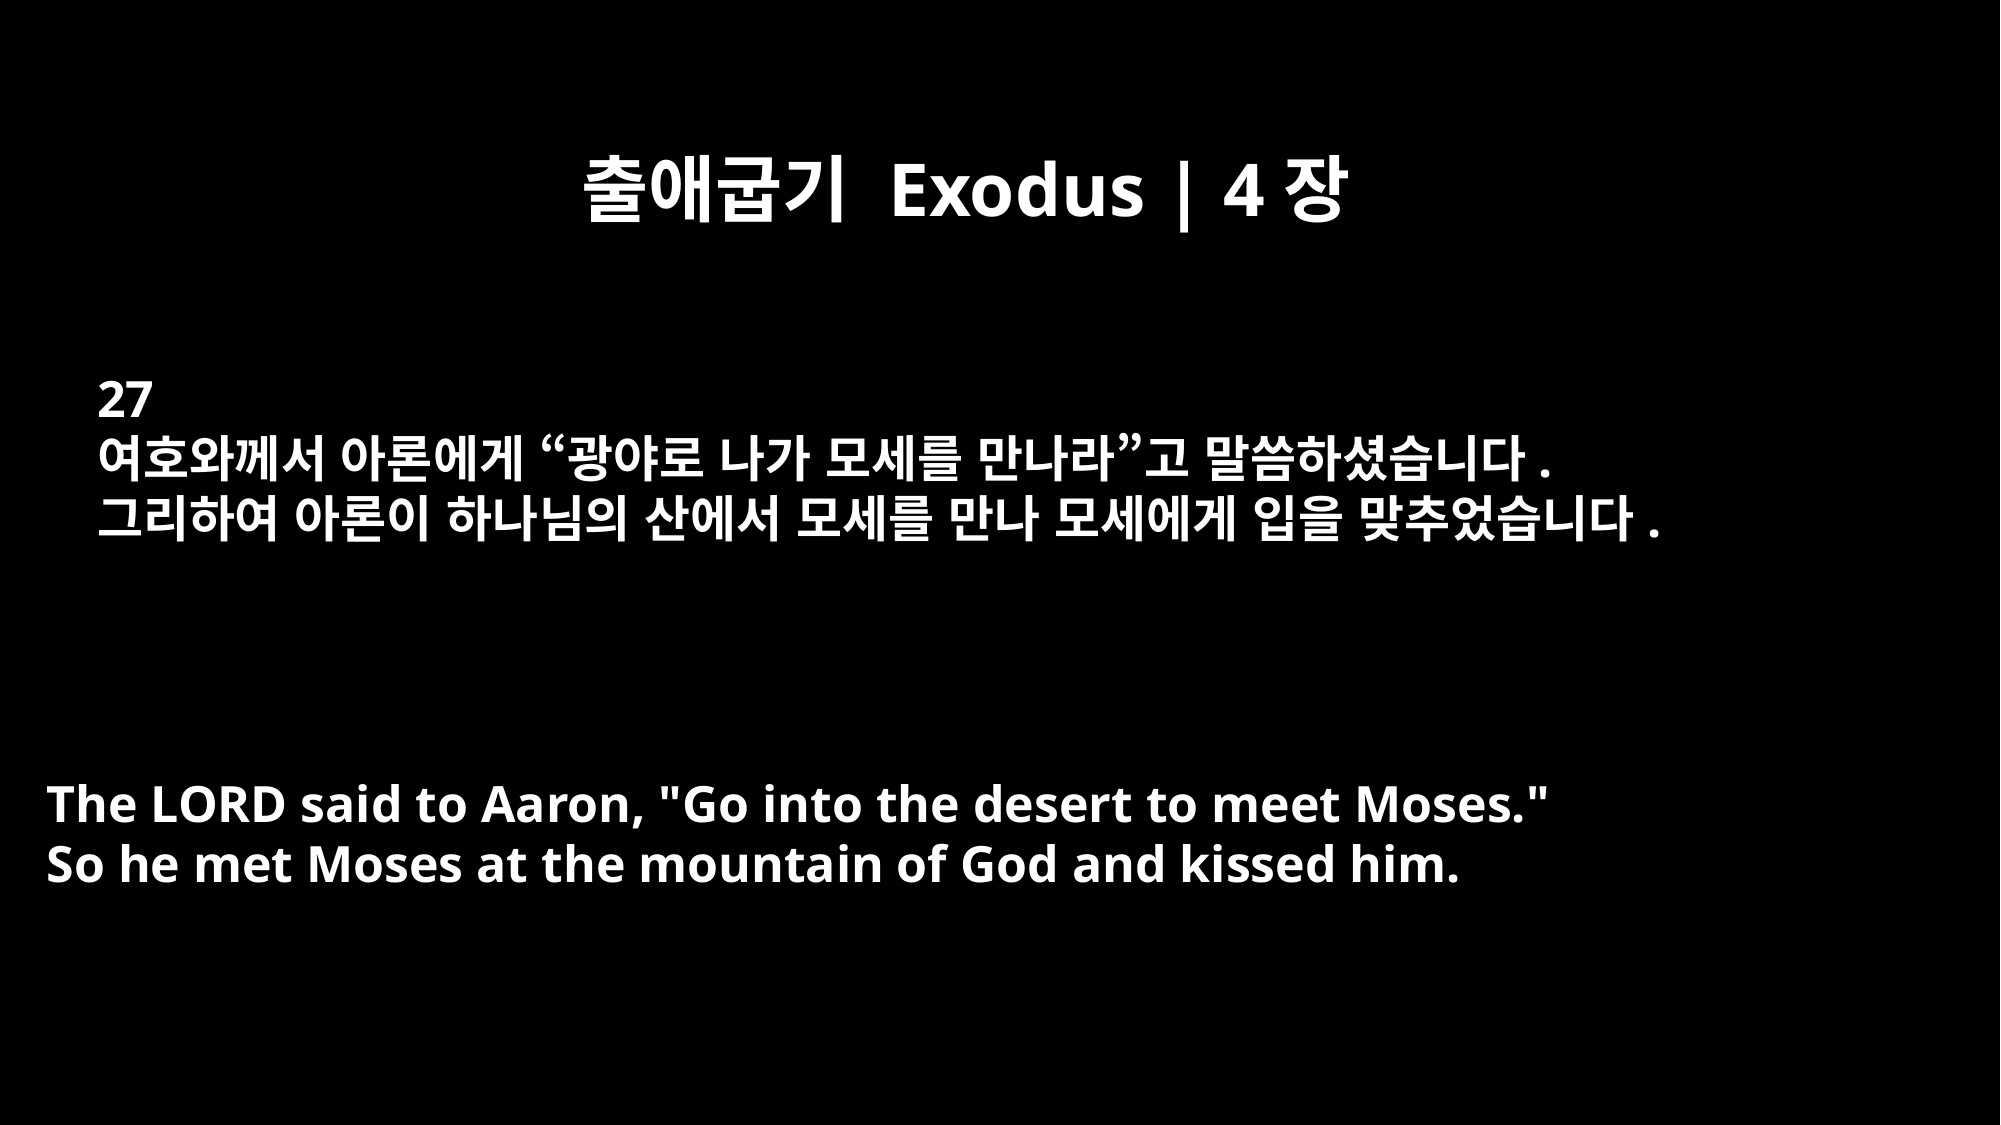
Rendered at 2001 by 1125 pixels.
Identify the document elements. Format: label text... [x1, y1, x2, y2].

text_box 출애굽기 Exodus | 4장 [566, 136, 1366, 239]
text_box 27 여호와께서 아론에게 “광야로 나가 모세를 만나라”고 말씀하셨습니다. 그리하여 아론이 하나님의 산에서 모세를 만나 모세에게 입을 맞추었습니다. [82, 359, 1677, 555]
text_box The LORD said to Aaron, "Go into the desert to meet Moses." So he met Moses at the mountain of God and kissed him. [31, 764, 1578, 900]
